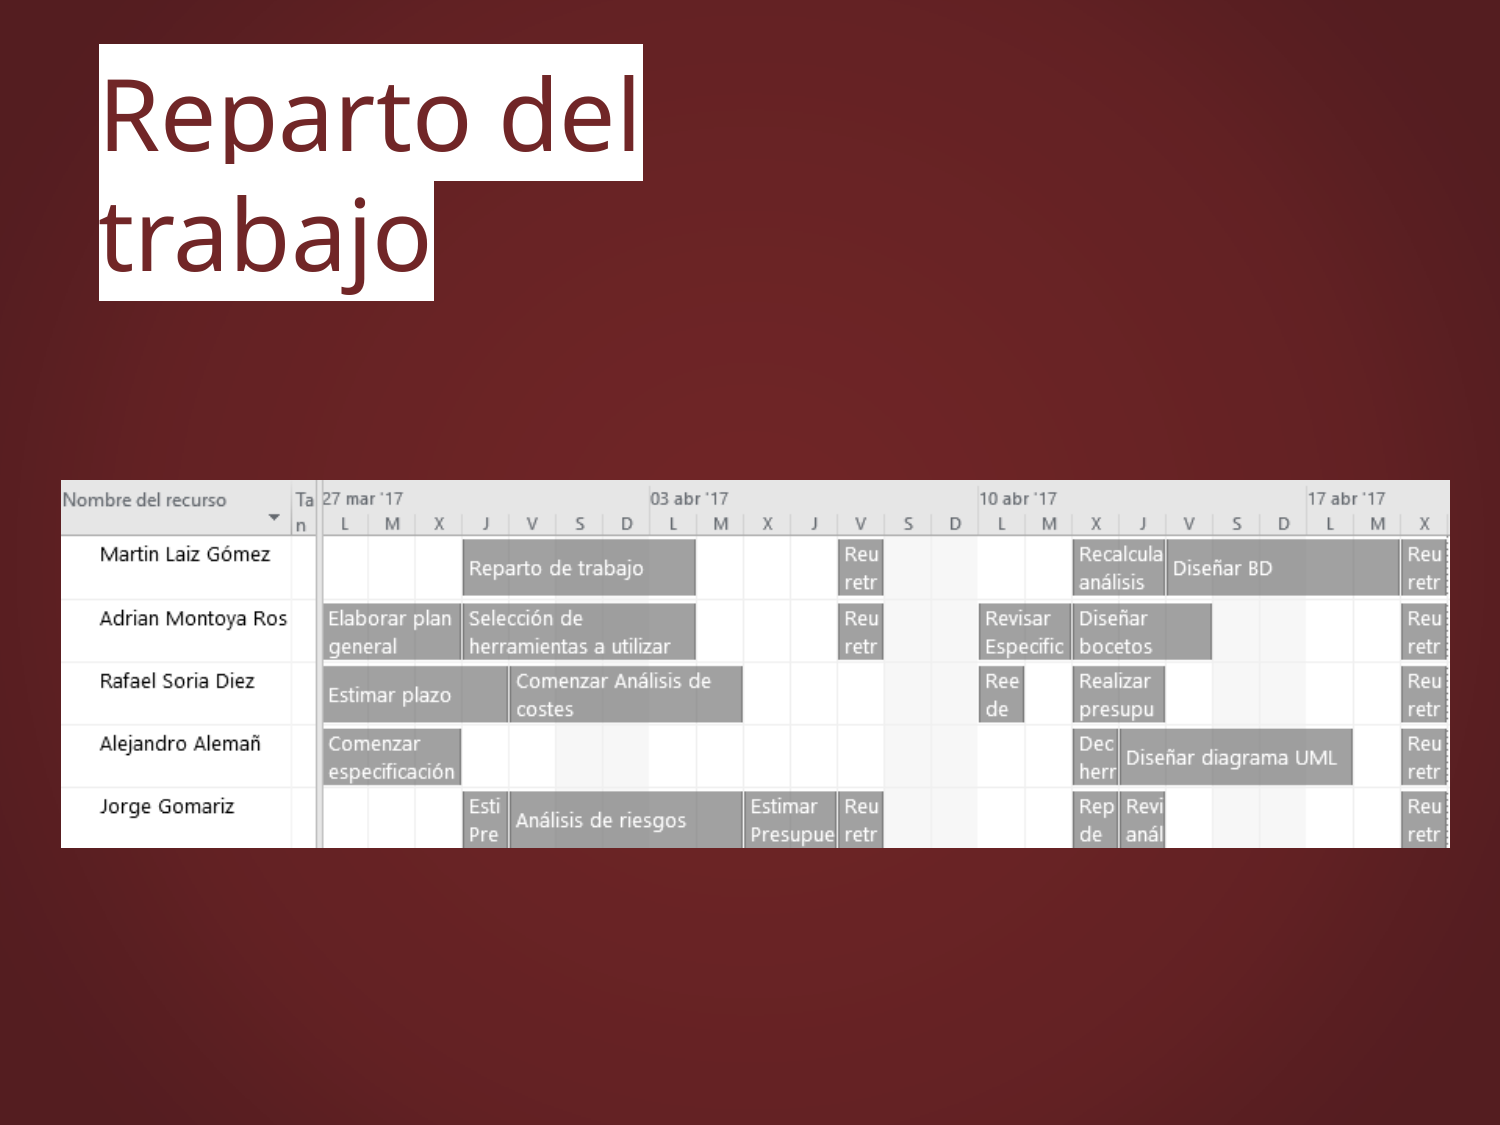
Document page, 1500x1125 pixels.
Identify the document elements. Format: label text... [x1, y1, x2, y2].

picture [0, 0, 1500, 1125]
text_box Reparto del trabajo [83, 110, 830, 307]
